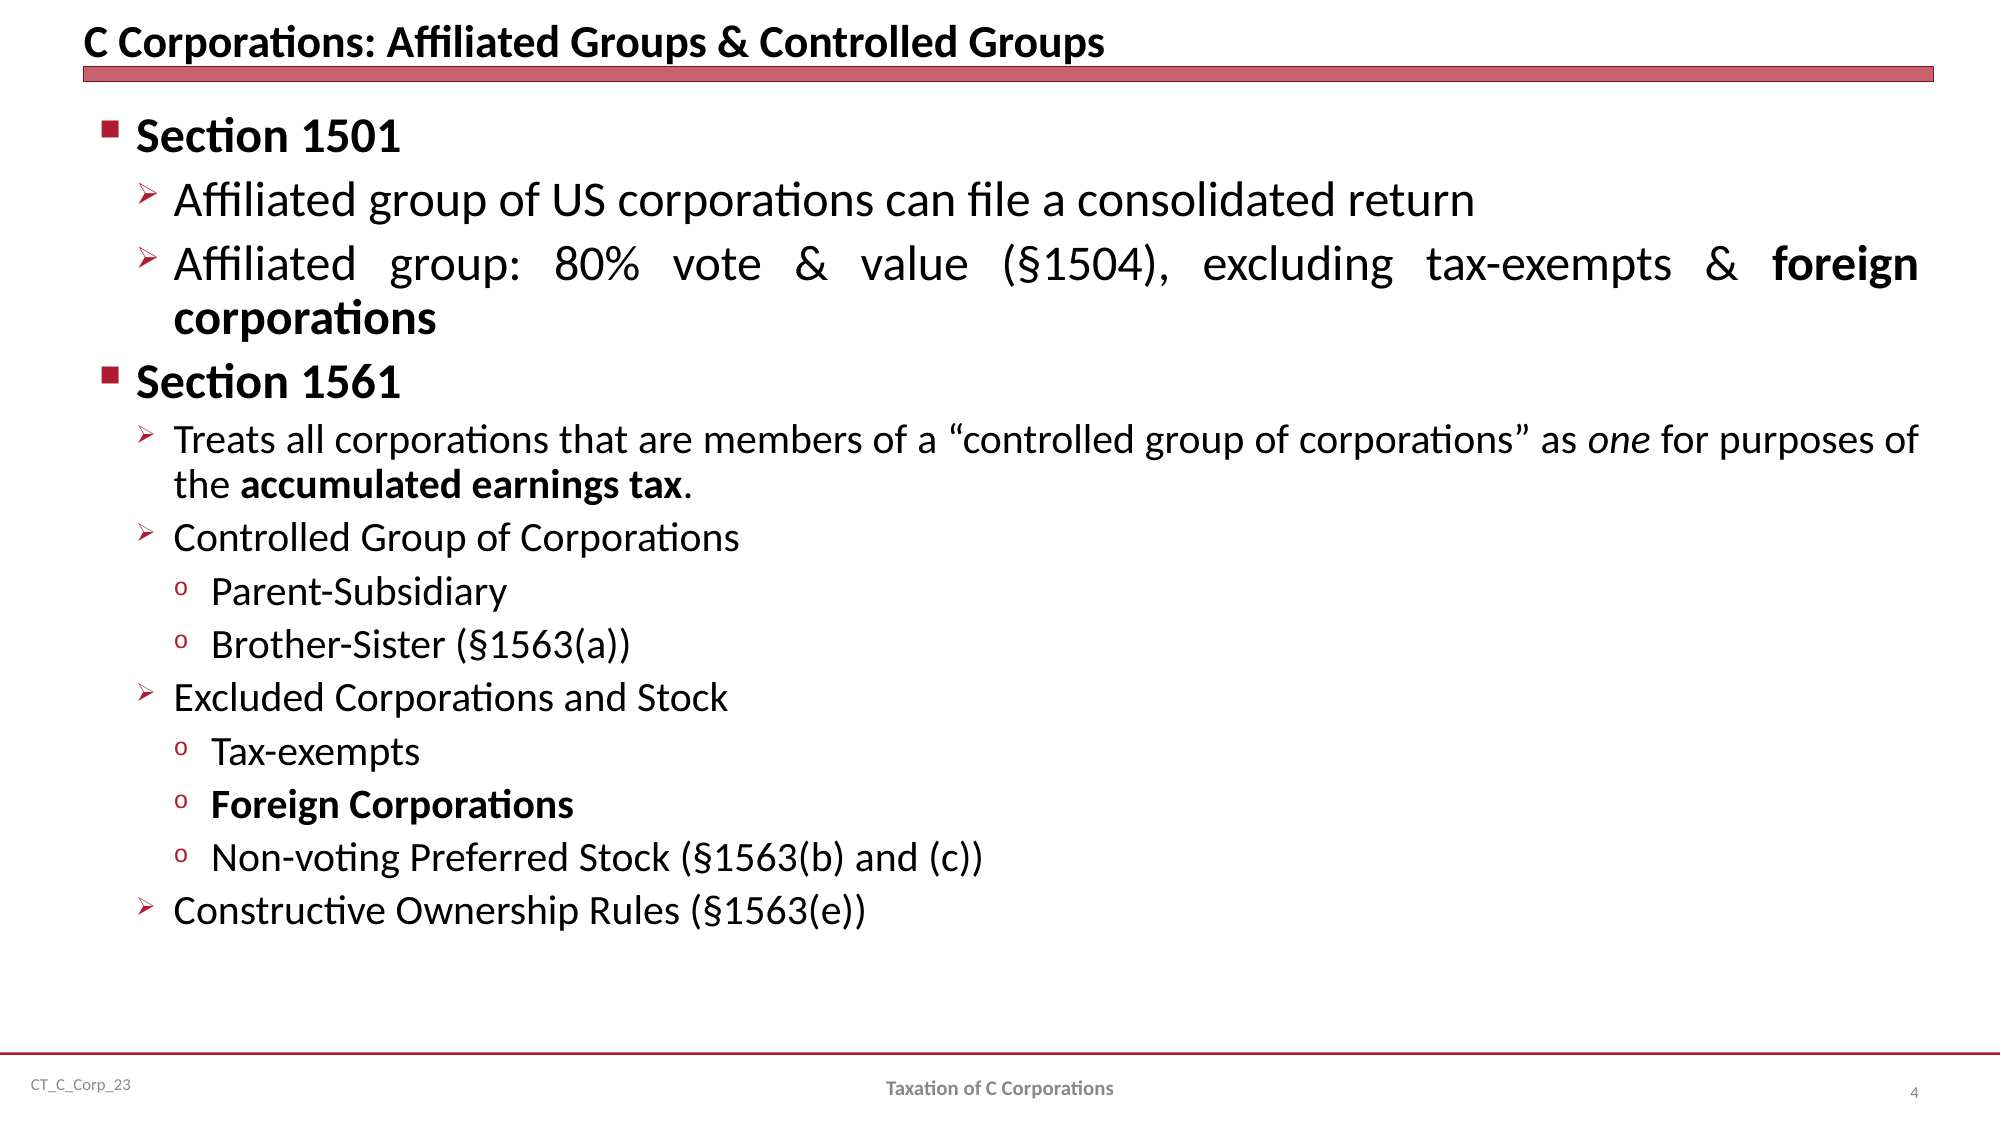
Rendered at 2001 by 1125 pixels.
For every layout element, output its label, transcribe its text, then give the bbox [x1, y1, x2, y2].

list Section 1501 Affiliated group of US corporations can file a consolidated return Affiliated group: 80% vote & value (§1504), excluding tax-exempts & foreign corporations Section 1561 Treats all corporations that are members of a “controlled group of corporations” as one for purposes of the accumulated earnings tax. Controlled Group of Corporations Parent-Subsidiary Brother-Sister (§1563(a)) Excluded Corporations and Stock Tax-exempts Foreign Corporations Non-voting Preferred Stock (§1563(b) and (c)) Constructive Ownership Rules (§1563(e)) [83, 101, 1934, 1099]
title C Corporations: Affiliated Groups & Controlled Groups [83, 6, 1935, 67]
footer Taxation of C Corporations [683, 1056, 1317, 1117]
slide_number 4 [1834, 1061, 1934, 1122]
